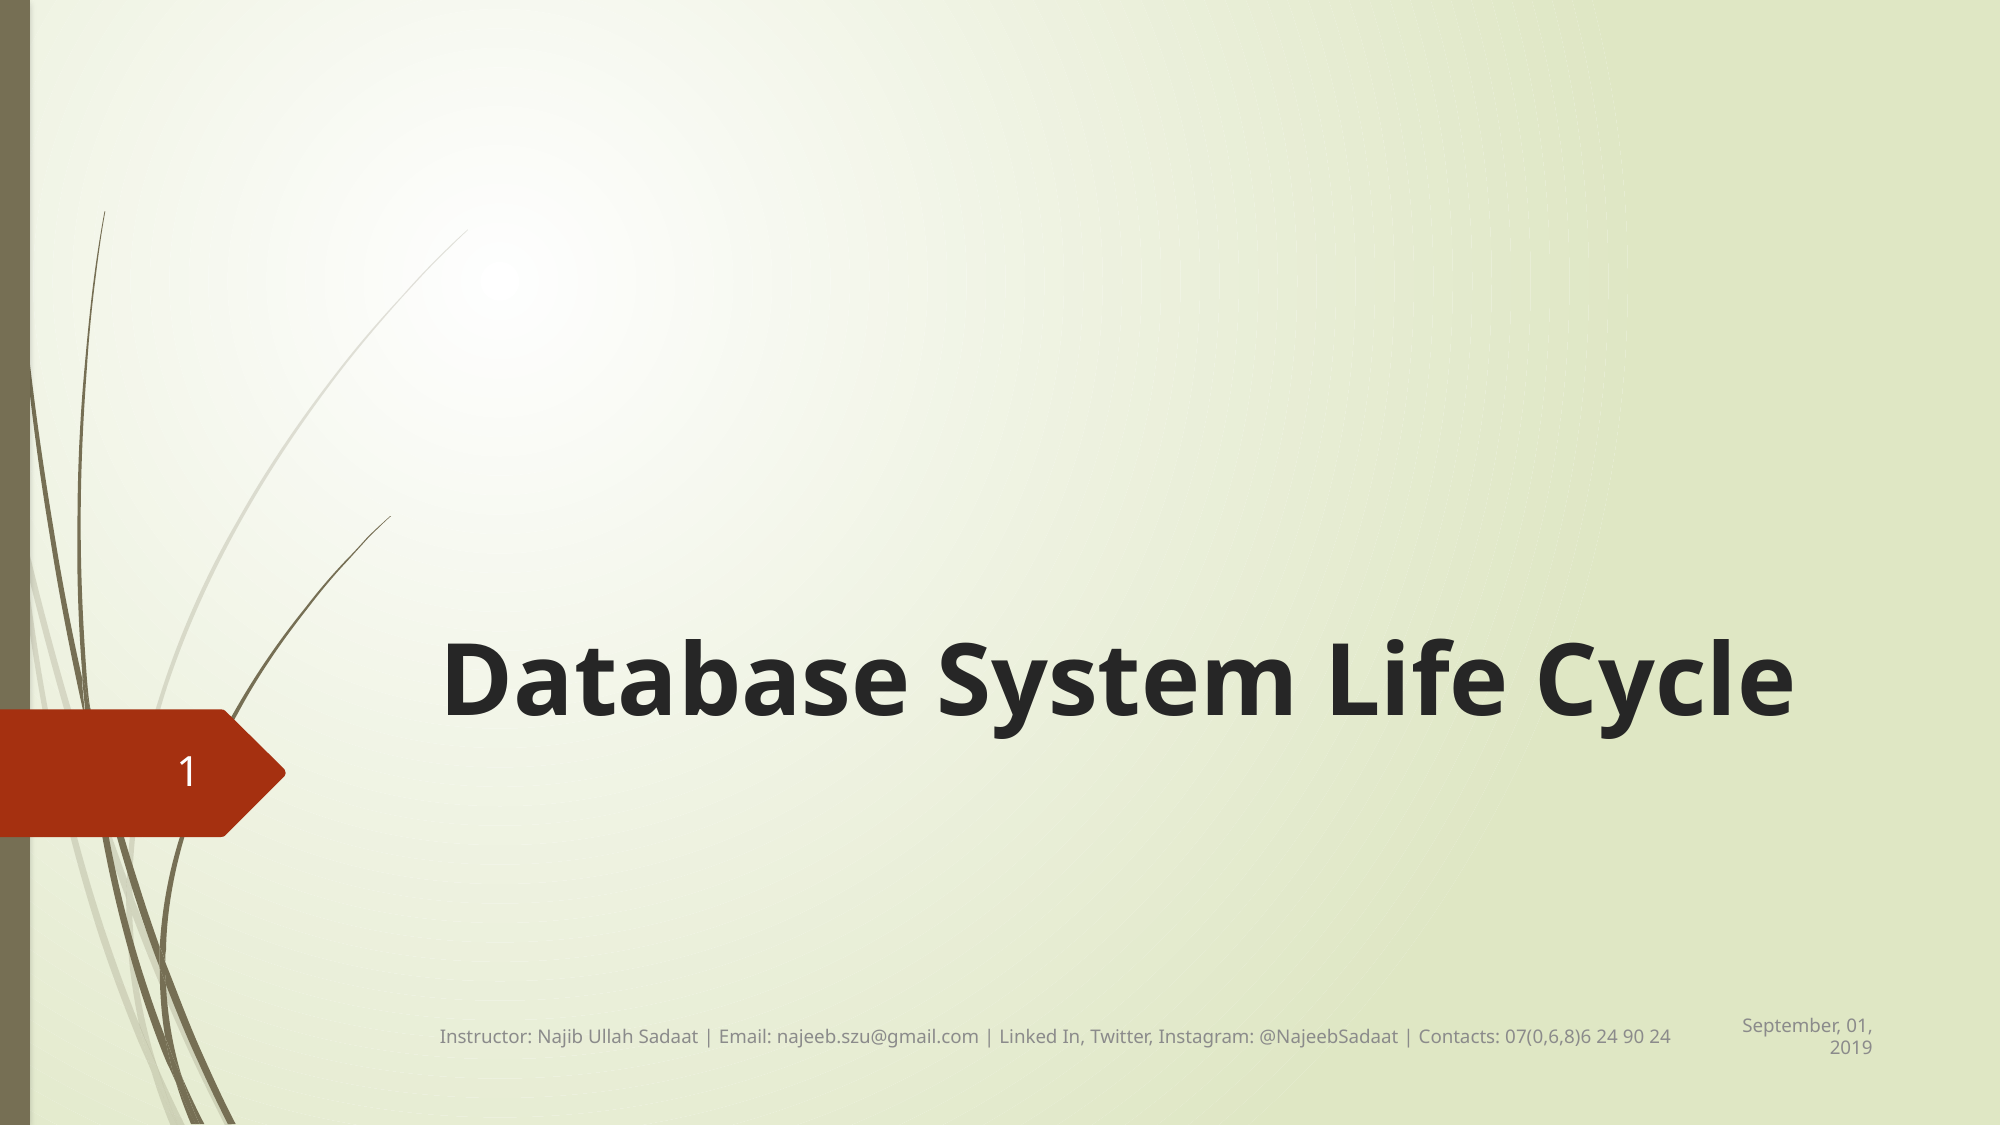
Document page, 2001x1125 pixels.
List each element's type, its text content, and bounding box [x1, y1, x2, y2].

slide_number 1 [87, 743, 216, 803]
footer Instructor: Najib Ullah Sadaat | Email: najeeb.szu@gmail.com | Linked In, Twitter, Instagram: @NajeebSadaat | Contacts: 07(0,6,8)6 24 90 24 [424, 1006, 1699, 1067]
title Database System Life Cycle [424, 454, 1854, 743]
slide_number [1699, 1005, 1888, 1067]
